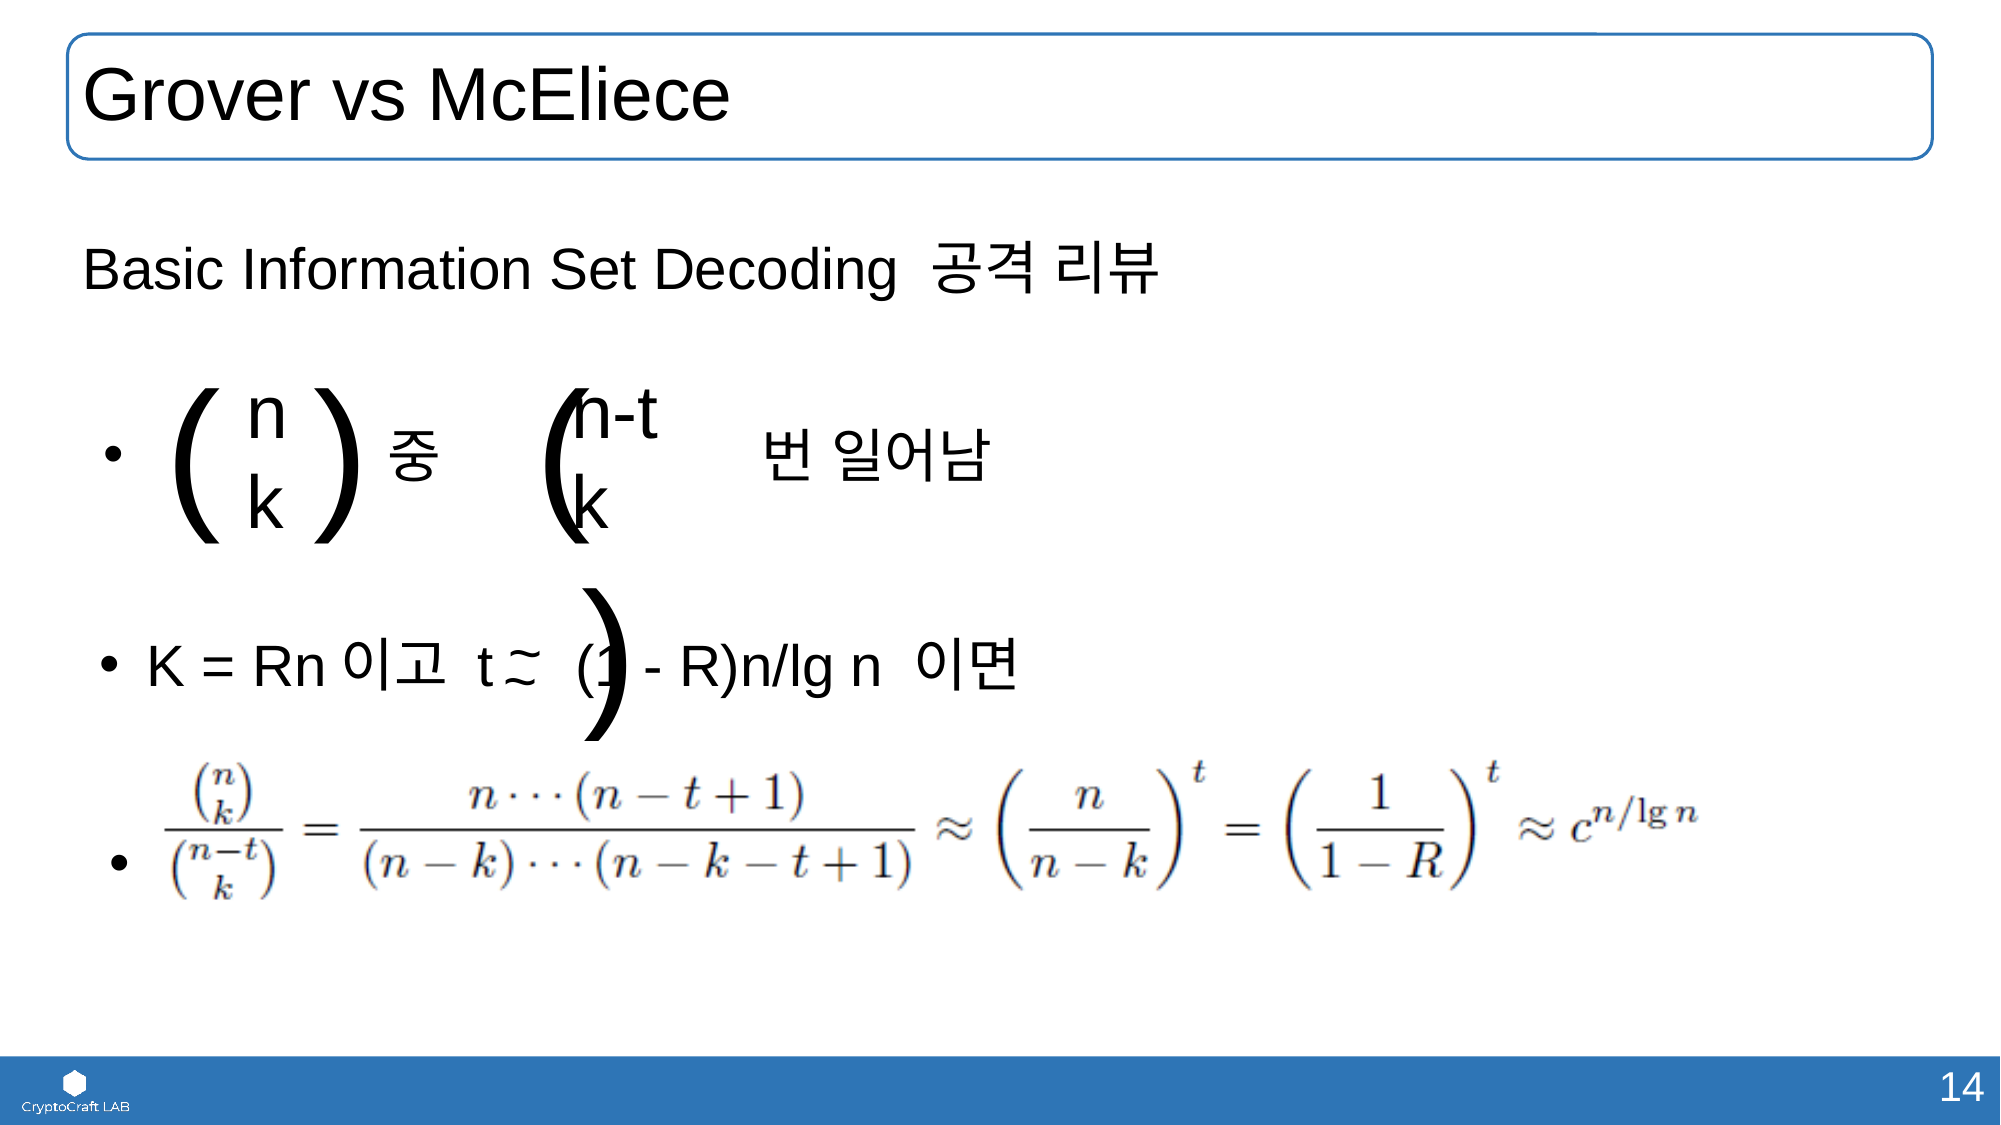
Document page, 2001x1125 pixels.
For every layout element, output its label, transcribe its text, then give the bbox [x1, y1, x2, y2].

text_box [91, 608, 1029, 722]
text_box [94, 819, 141, 905]
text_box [91, 335, 1018, 553]
picture [141, 741, 1743, 953]
list Basic Information Set Decoding 공격 리뷰 [67, 189, 1933, 1019]
title Grover vs McEliece [67, 34, 1933, 160]
picture [13, 1061, 138, 1123]
